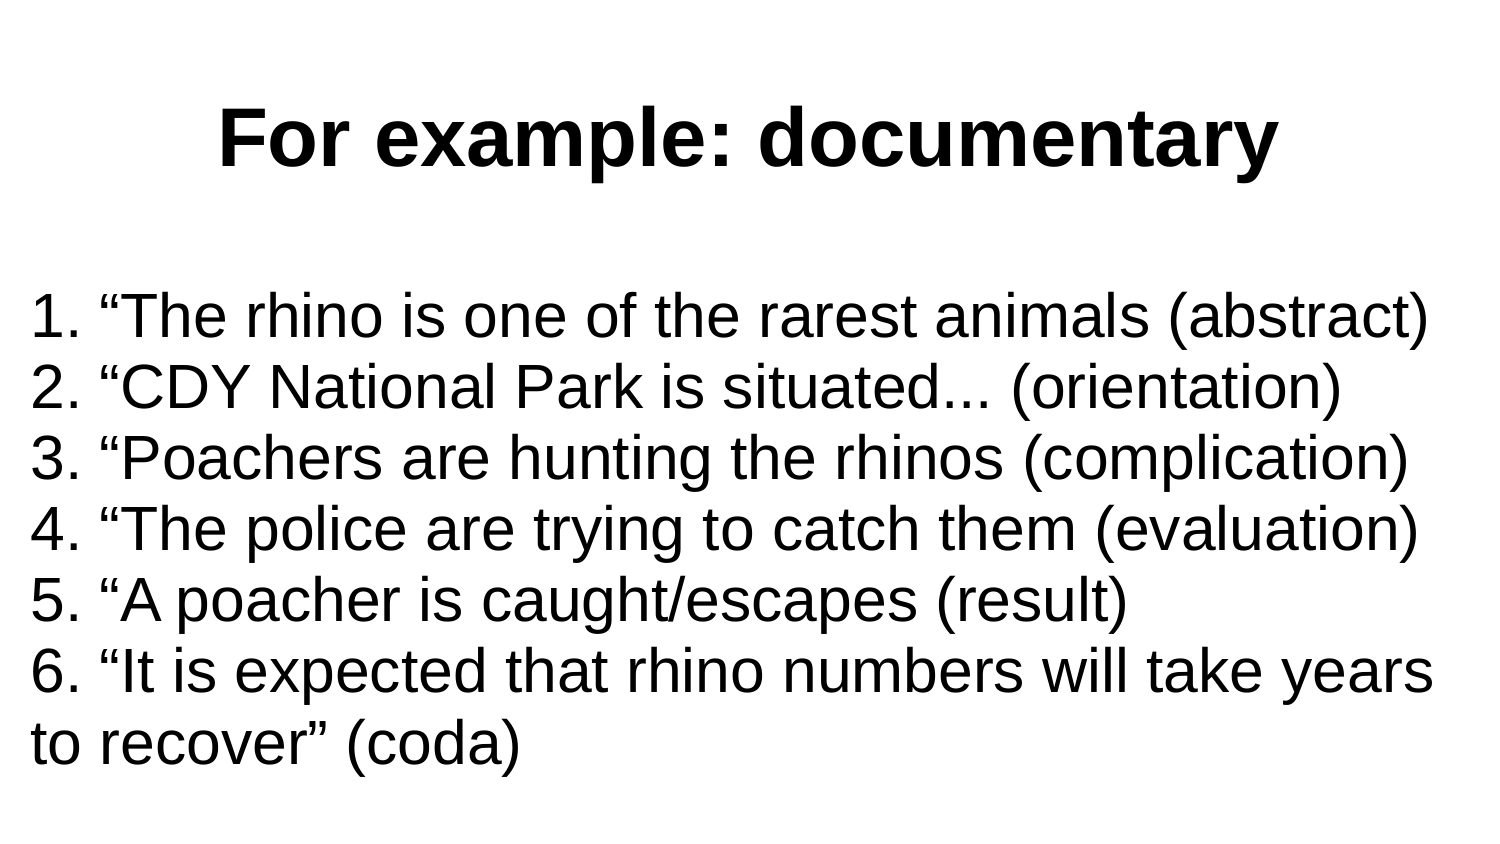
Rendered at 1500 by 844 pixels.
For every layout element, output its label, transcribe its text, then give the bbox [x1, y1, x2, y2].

text_box For example: documentary 1. “The rhino is one of the rarest animals (abstract) 2. “CDY National Park is situated... (orientation) 3. “Poachers are hunting the rhinos (complication) 4. “The police are trying to catch them (evaluation) 5. “A poacher is caught/escapes (result) 6. “It is expected that rhino numbers will take years to recover” (coda) [30, 90, 1468, 803]
